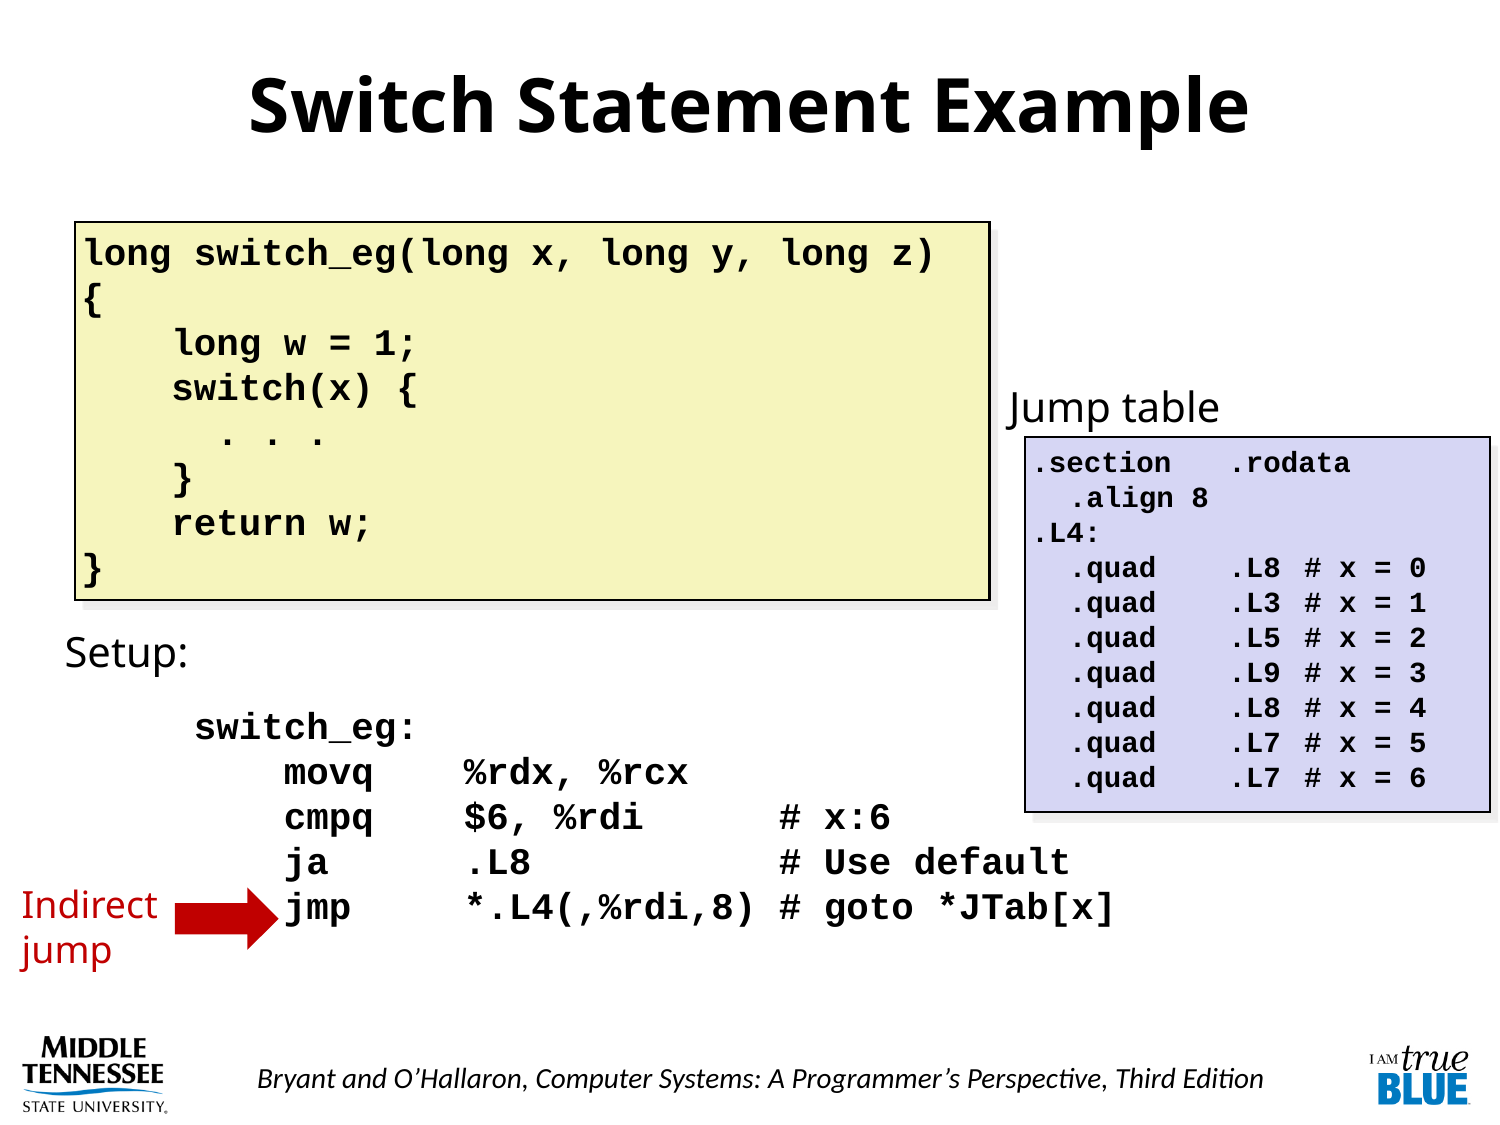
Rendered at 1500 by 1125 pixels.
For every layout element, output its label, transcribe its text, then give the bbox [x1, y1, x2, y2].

text_box Setup: [64, 625, 632, 689]
picture [1360, 1034, 1485, 1115]
text_box Indirect jump [15, 874, 175, 978]
text_box [174, 903, 187, 935]
text_box switch_eg: movq %rdx, %rcx cmpq $6, %rdi # x:6 ja .L8 # Use default jmp *.L4(,%rdi,8) # goto *JTab[x] [187, 695, 1150, 1038]
text_box long switch_eg(long x, long y, long z) { long w = 1; switch(x) { . . . } return w; } [75, 221, 990, 600]
text_box .section .rodata .align 8 .L4: .quad .L8 # x = 0 .quad .L3 # x = 1 .quad .L5 # x = 2 .quad .L9 # x = 3 .quad .L8 # x = 4 .quad .L7 # x = 5 .quad .L7 # x = 6 [1025, 437, 1490, 813]
title Switch Statement Example [0, 0, 1500, 218]
picture [8, 1027, 174, 1122]
text_box Jump table [1002, 375, 1227, 438]
